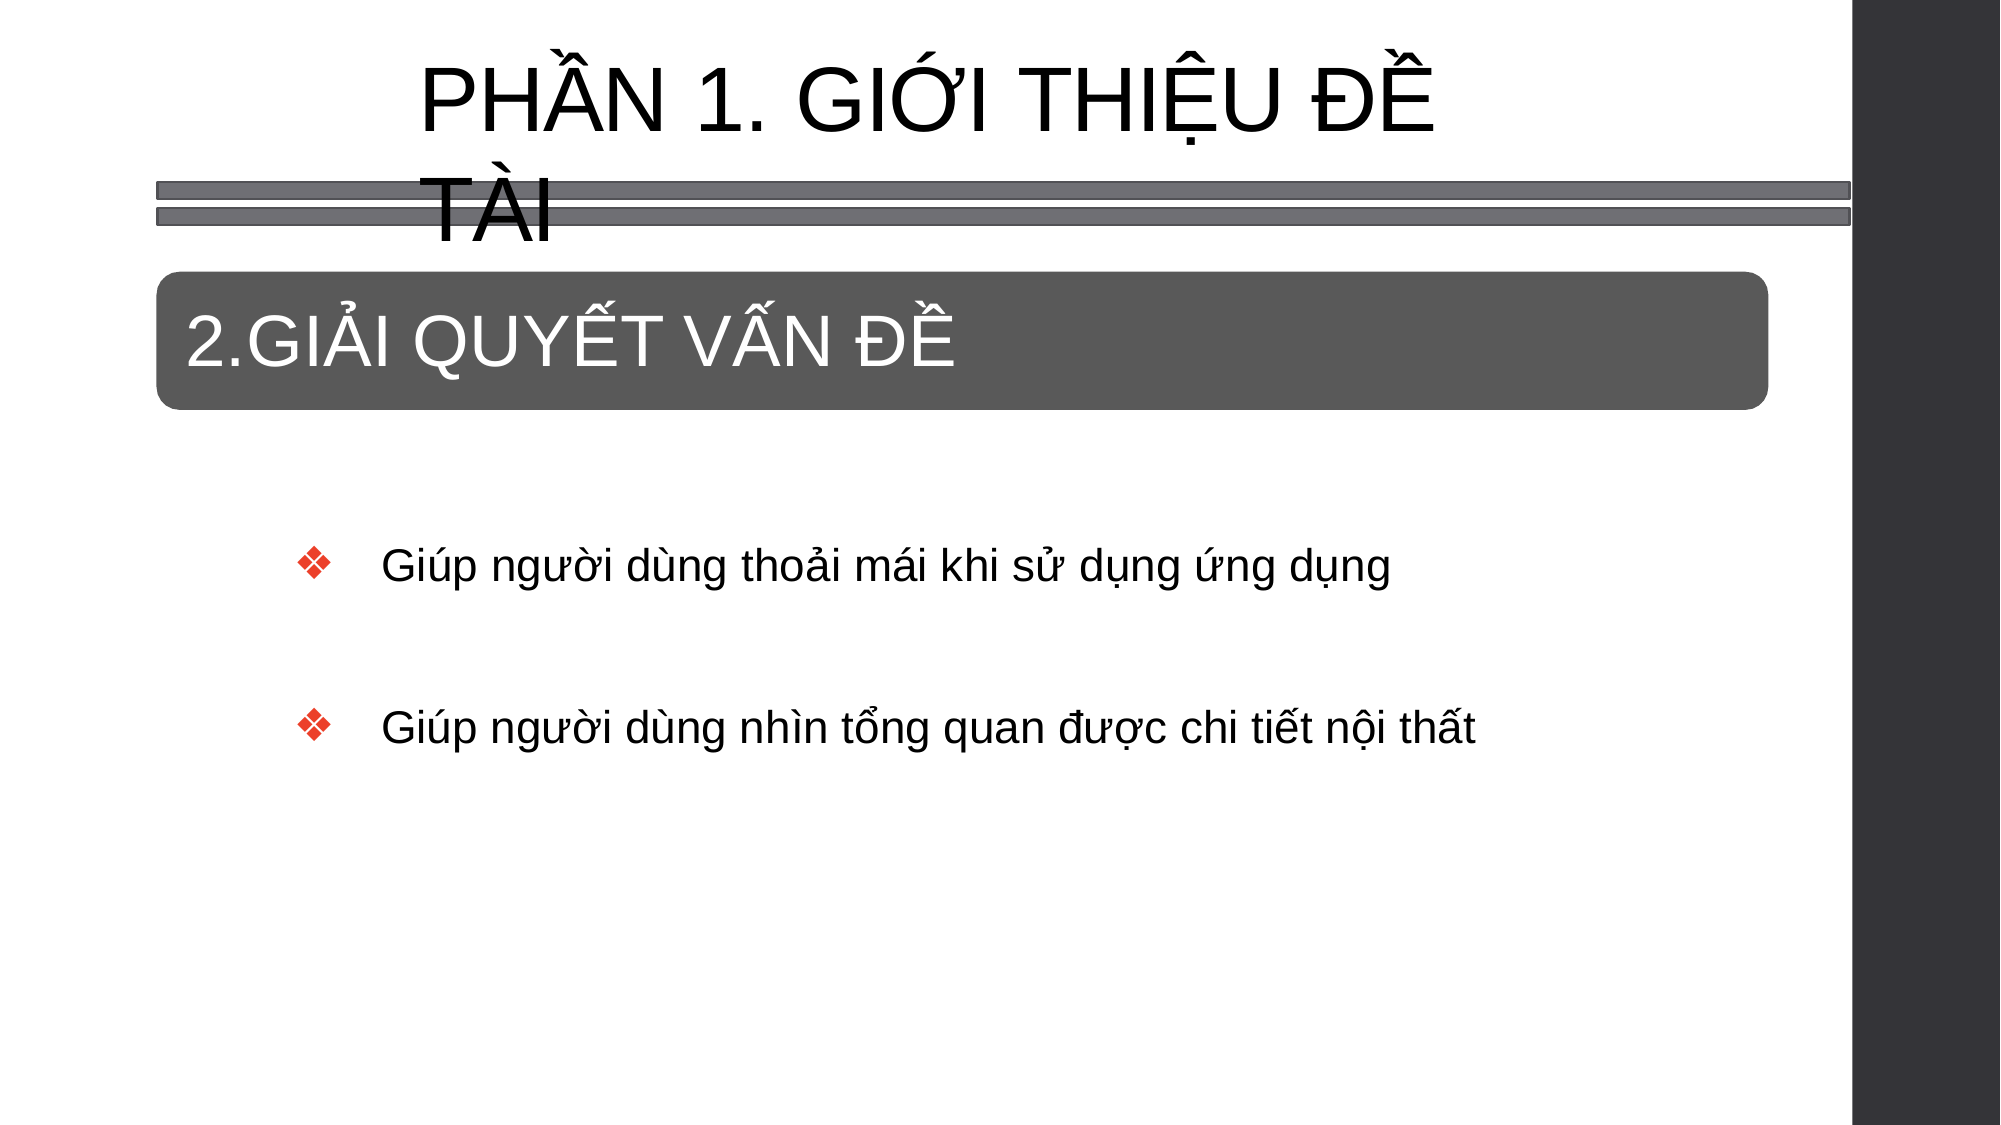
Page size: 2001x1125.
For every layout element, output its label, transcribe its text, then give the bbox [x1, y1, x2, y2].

text_box Giúp người dùng thoải mái khi sử dụng ứng dụng [379, 521, 1581, 591]
text_box [1570, 181, 1850, 200]
text_box [163, 278, 1762, 404]
text_box [157, 207, 416, 226]
text_box [156, 279, 163, 403]
text_box [157, 181, 416, 200]
text_box [1762, 279, 1769, 403]
text_box 2.GIẢI QUYẾT VẤN ĐỀ [183, 291, 961, 382]
text_box ❖ [291, 531, 332, 589]
text_box [164, 404, 1761, 410]
title PHẦN 1. GIỚI THIỆU ĐỀ TÀI [416, 37, 1570, 260]
text_box ❖ [291, 693, 332, 751]
text_box [1570, 207, 1850, 226]
text_box Giúp người dùng nhìn tổng quan được chi tiết nội thất [379, 684, 1581, 753]
text_box [164, 271, 1761, 278]
